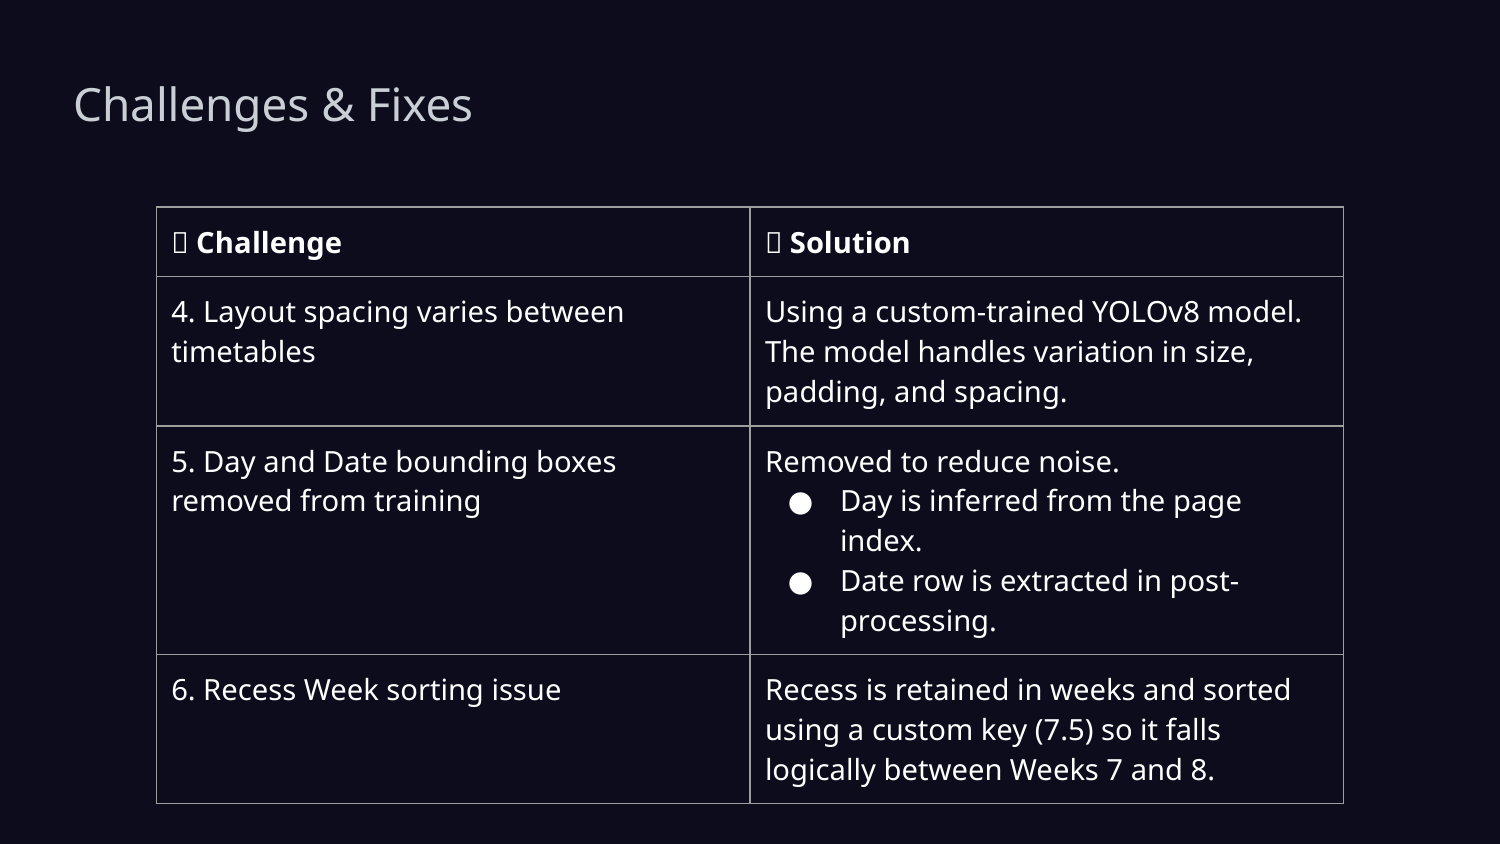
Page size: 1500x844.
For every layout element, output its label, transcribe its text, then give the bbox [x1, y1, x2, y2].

table_cell 4. Layout spacing varies between timetables [157, 277, 749, 425]
table_cell Using a custom-trained YOLOv8 model. The model handles variation in size, padding, and spacing. [751, 277, 1343, 425]
table_header ✅ Solution [751, 208, 1343, 276]
table_cell Removed to reduce noise. Day is inferred from the page index. Date row is extracted in post-processing. [751, 427, 1343, 654]
table_header 🔧 Challenge [157, 208, 749, 276]
title Challenges & Fixes [65, 56, 1322, 151]
table_cell 5. Day and Date bounding boxes removed from training [157, 427, 749, 654]
table_cell Recess is retained in weeks and sorted using a custom key (7.5) so it falls logically between Weeks 7 and 8. [751, 655, 1343, 803]
table_cell 6. Recess Week sorting issue [157, 655, 749, 803]
